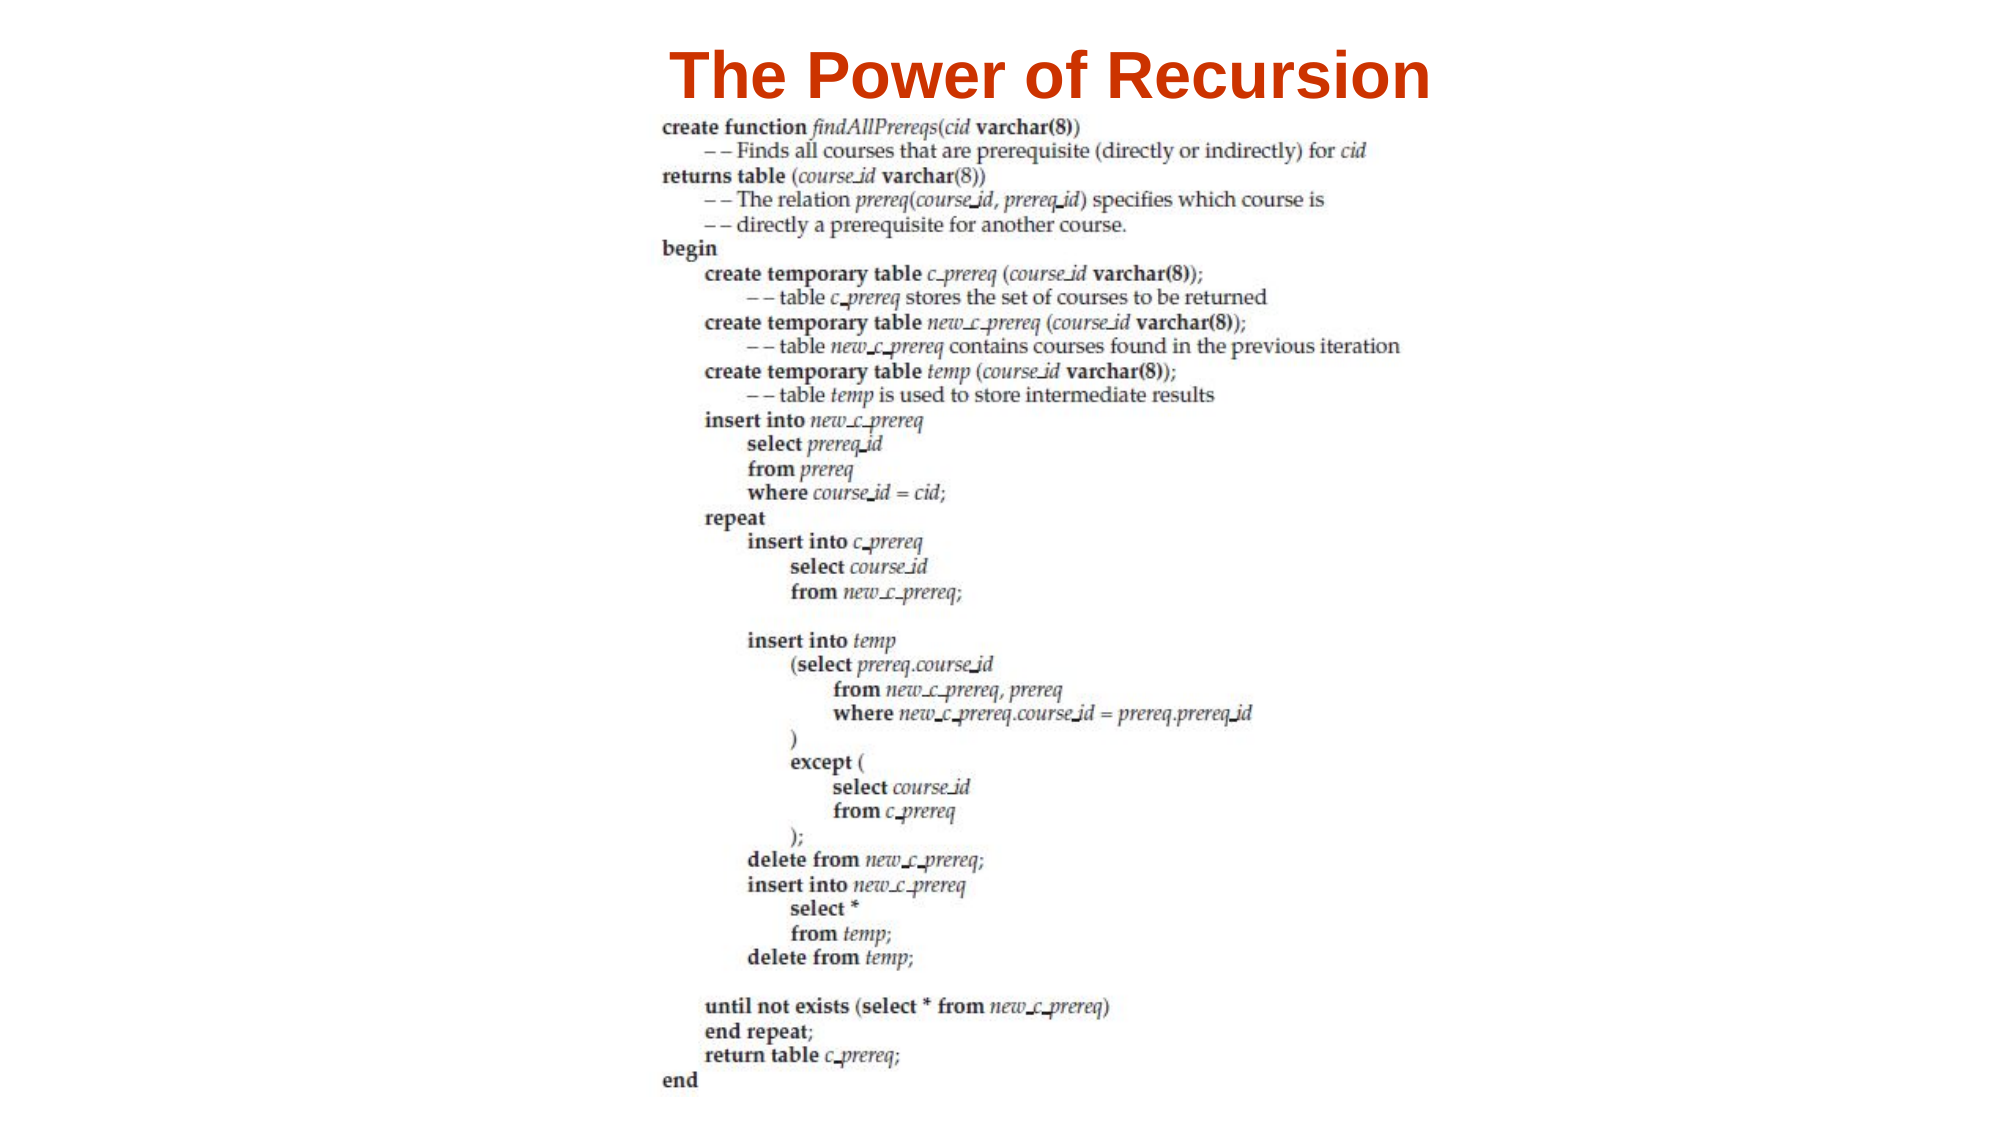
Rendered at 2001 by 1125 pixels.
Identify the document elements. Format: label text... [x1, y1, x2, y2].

picture [622, 114, 1450, 1097]
title The Power of Recursion [167, 18, 1935, 120]
